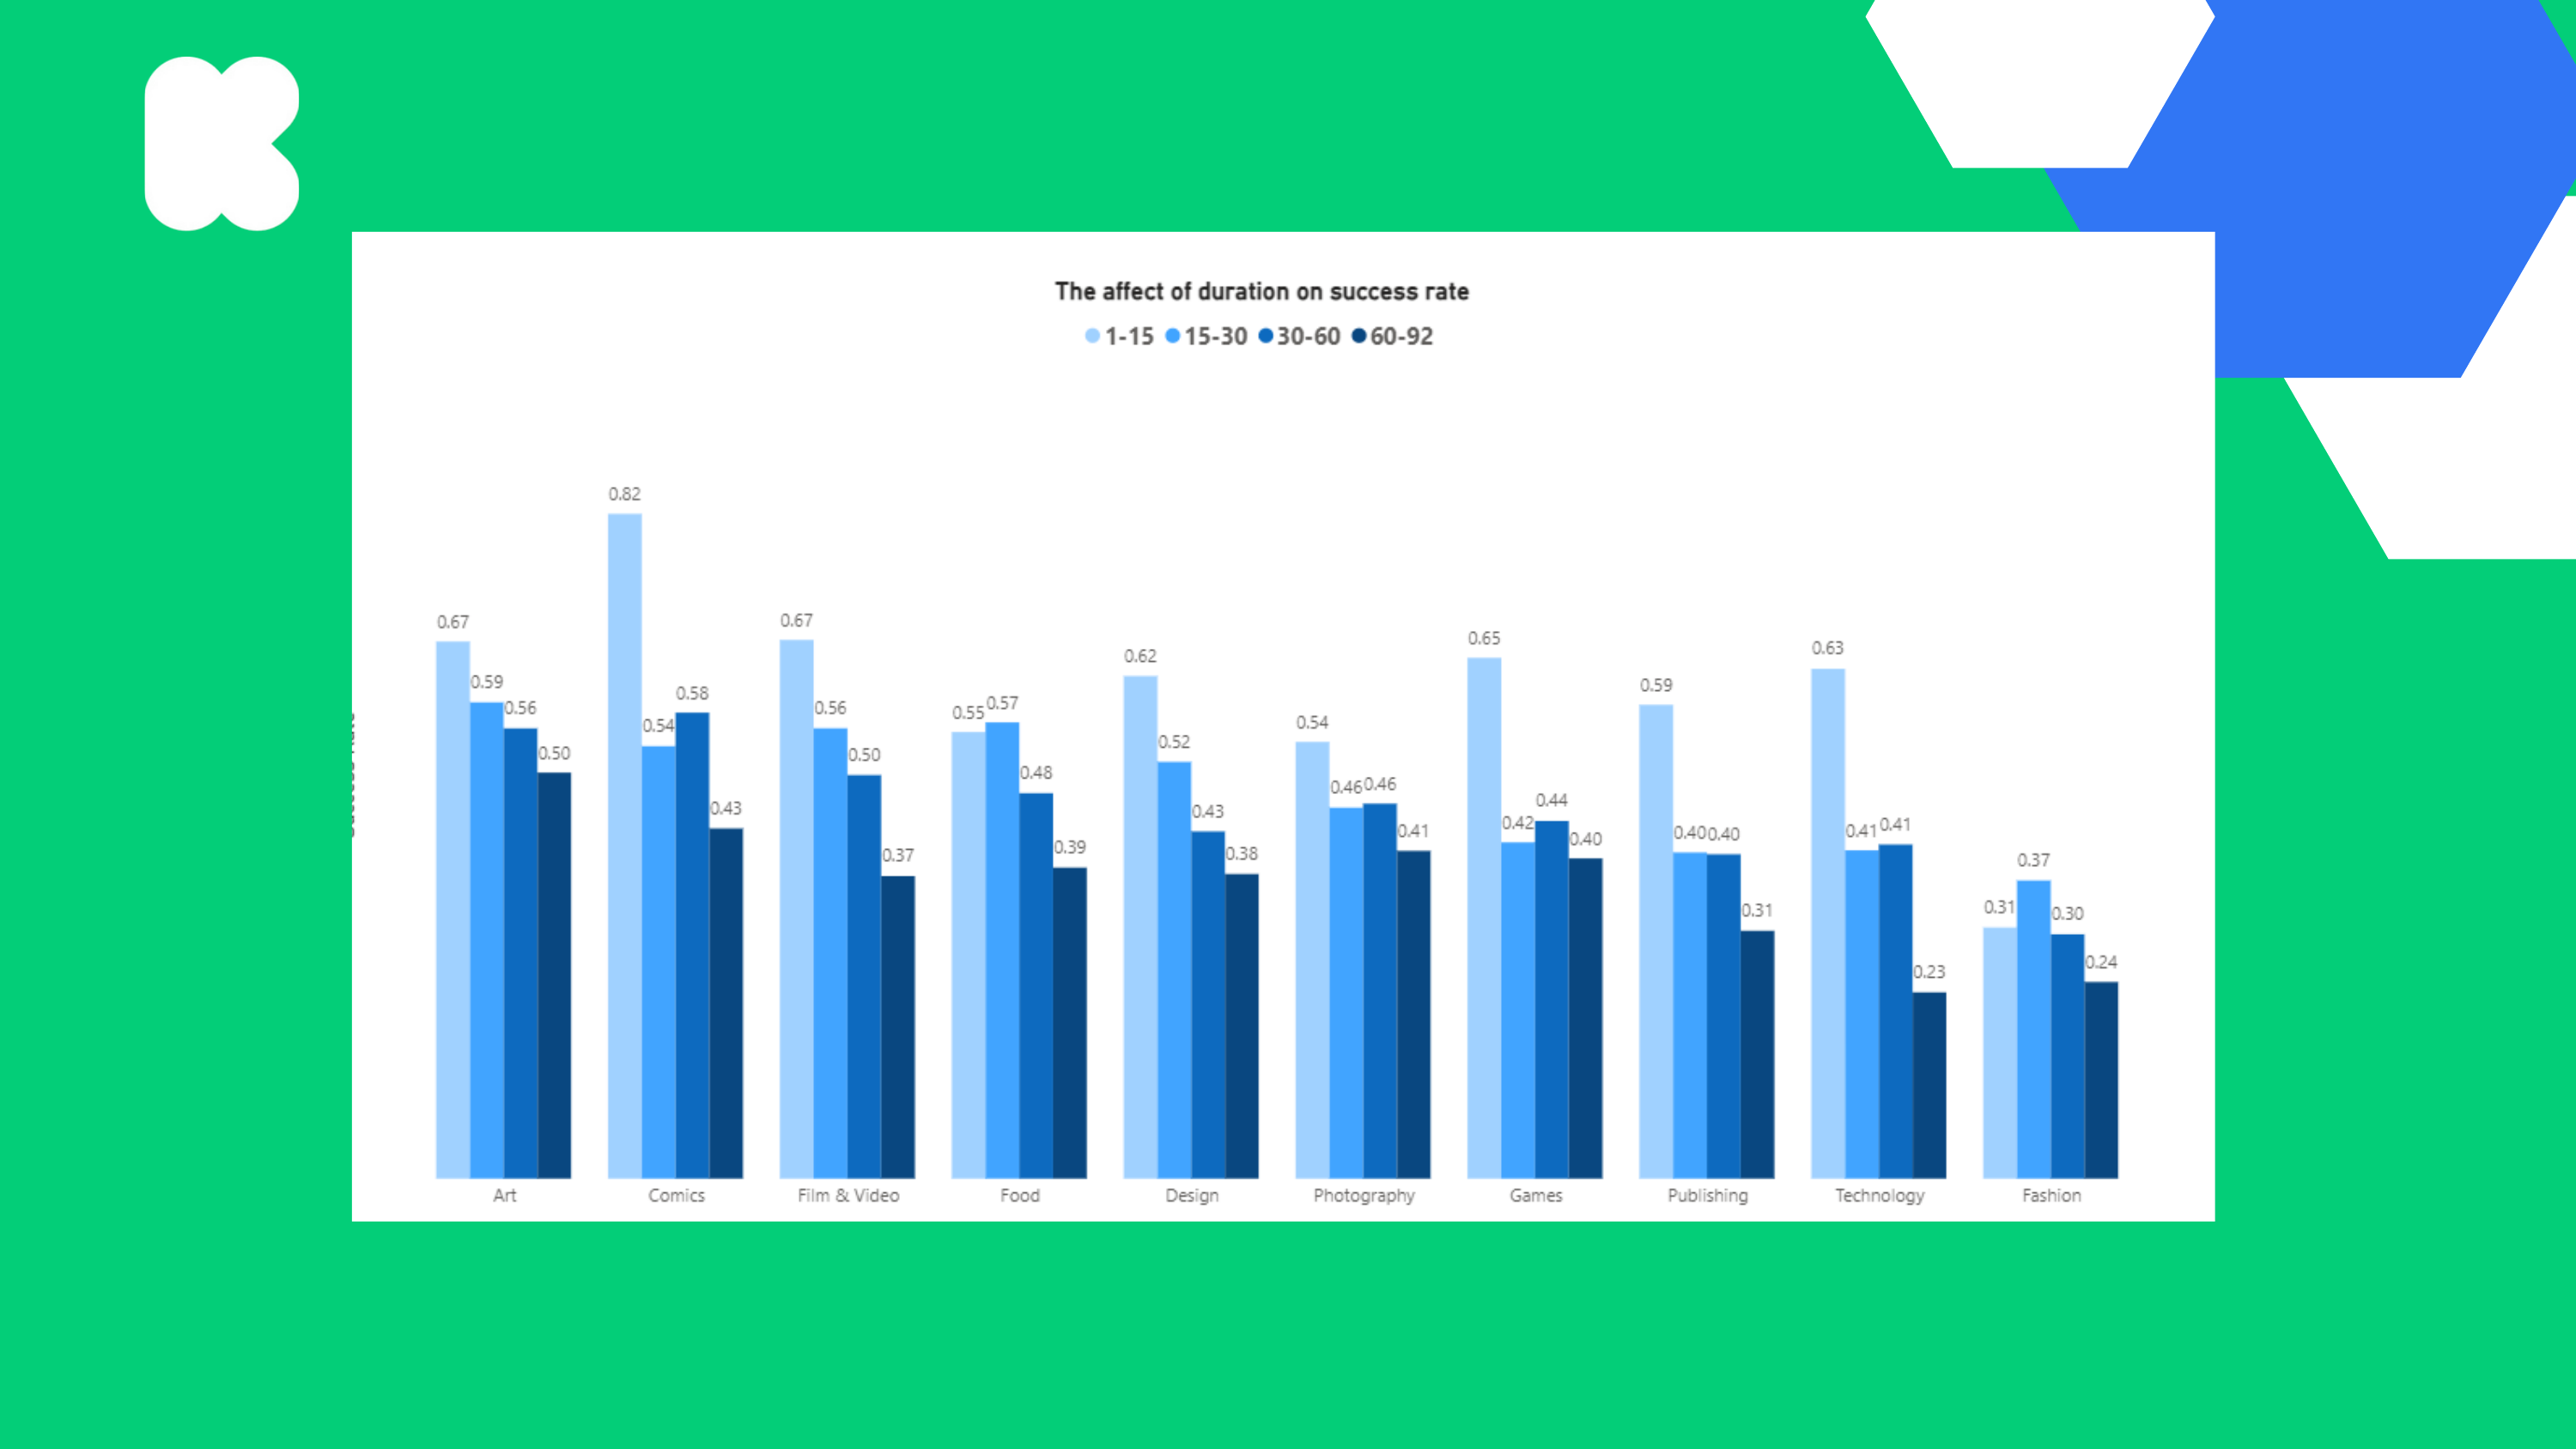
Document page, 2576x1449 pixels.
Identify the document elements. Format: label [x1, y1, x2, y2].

text_box [2016, 0, 2576, 379]
text_box [351, 232, 2215, 1222]
text_box [2283, 385, 2576, 560]
text_box [144, 57, 300, 233]
text_box [1865, 0, 2215, 168]
